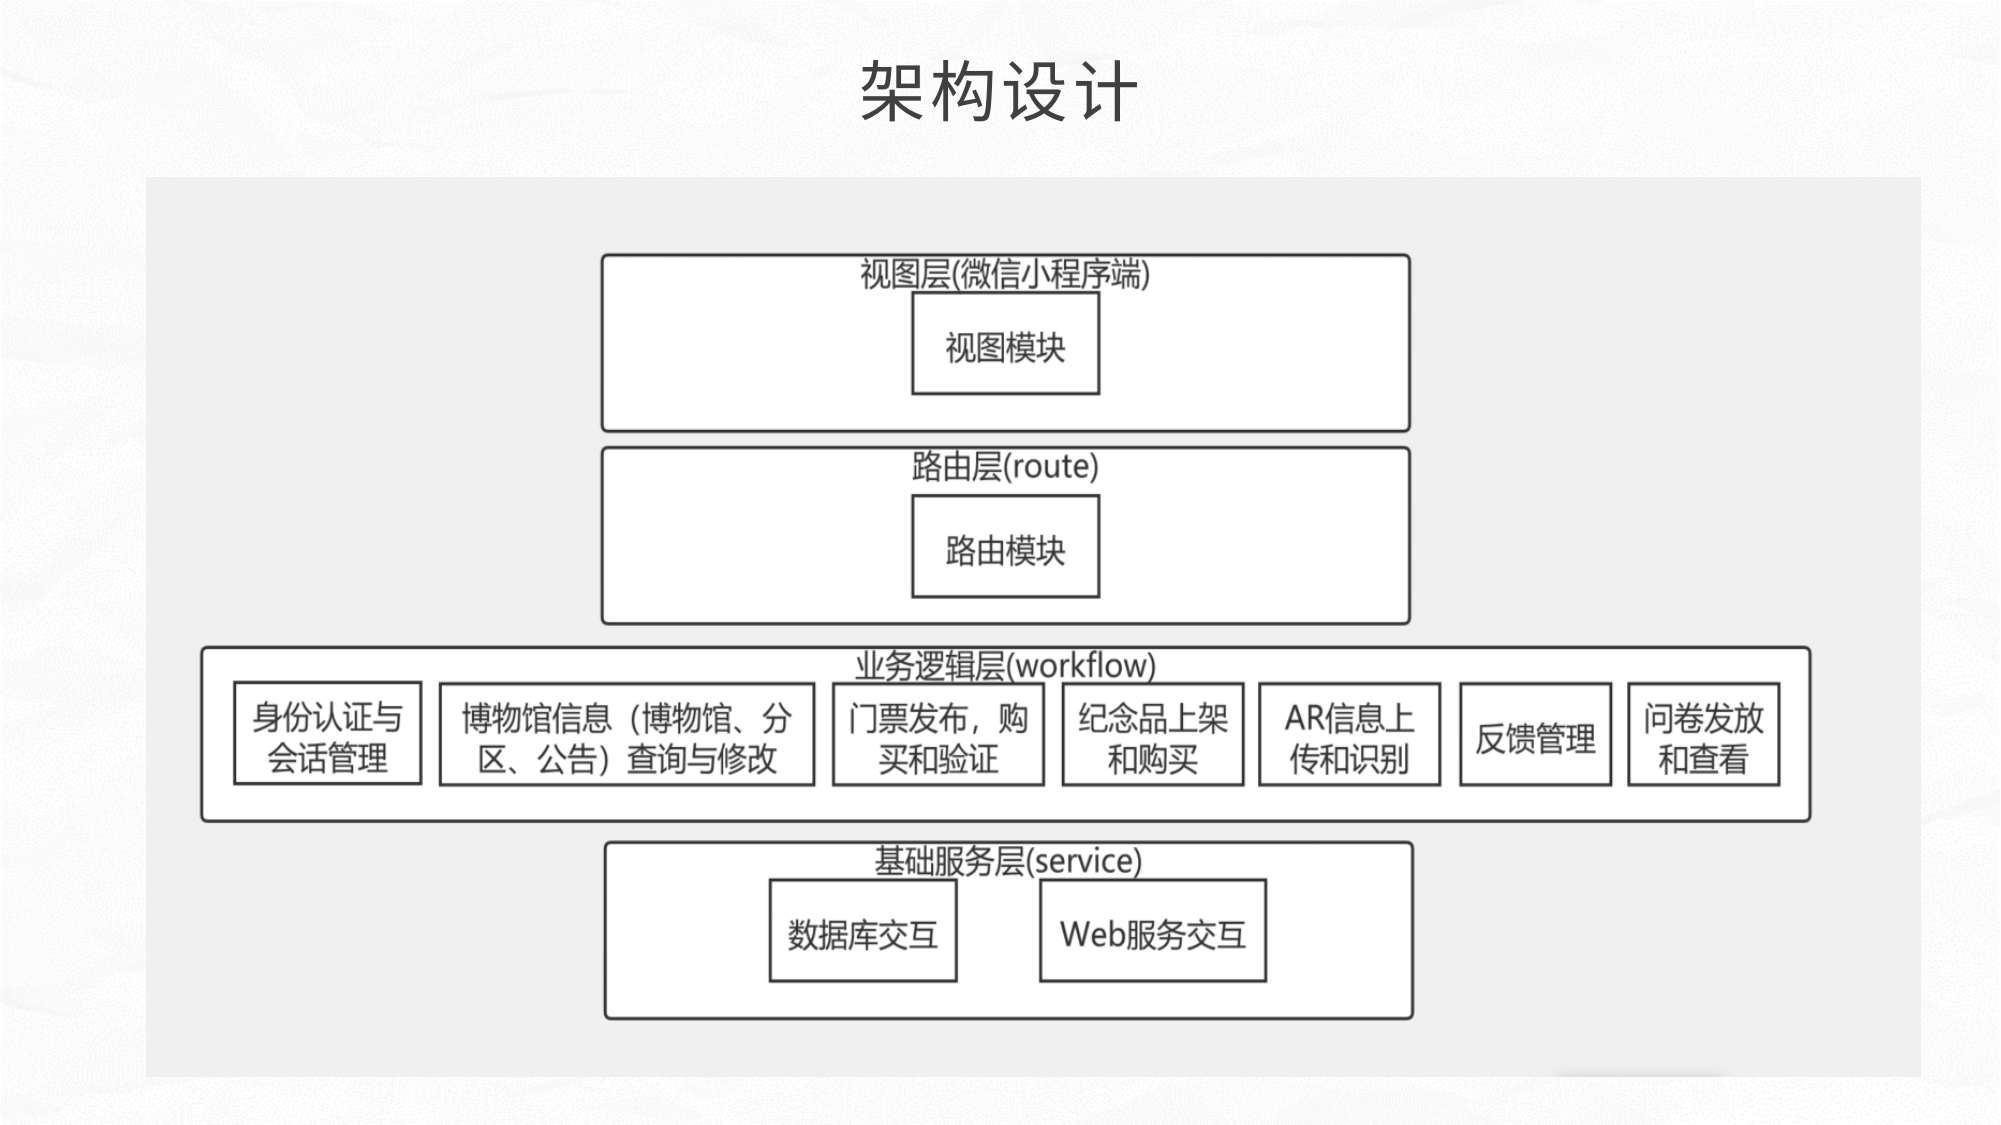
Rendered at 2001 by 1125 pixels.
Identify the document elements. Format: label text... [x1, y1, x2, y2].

picture [146, 177, 1921, 1077]
text_box 架构设计 [717, 44, 1283, 136]
